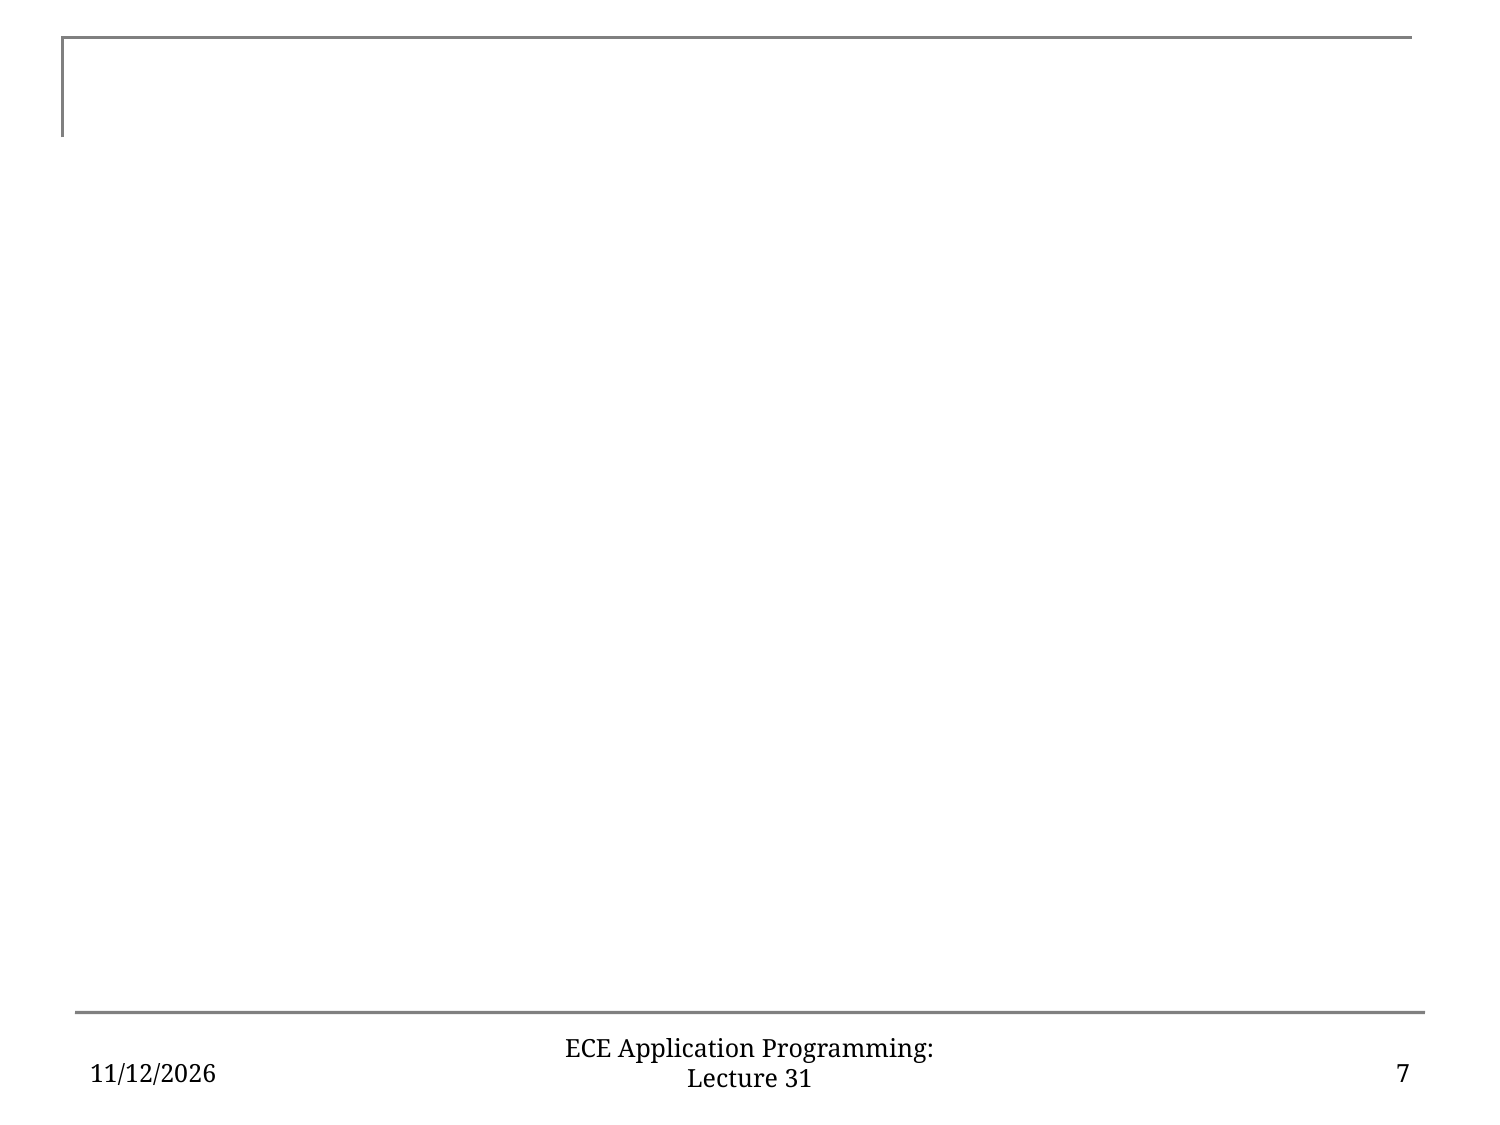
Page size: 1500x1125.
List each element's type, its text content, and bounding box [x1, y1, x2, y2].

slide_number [74, 1023, 426, 1100]
footer ECE Application Programming: Lecture 31 [512, 1024, 988, 1101]
slide_number 7 [1074, 1023, 1426, 1100]
